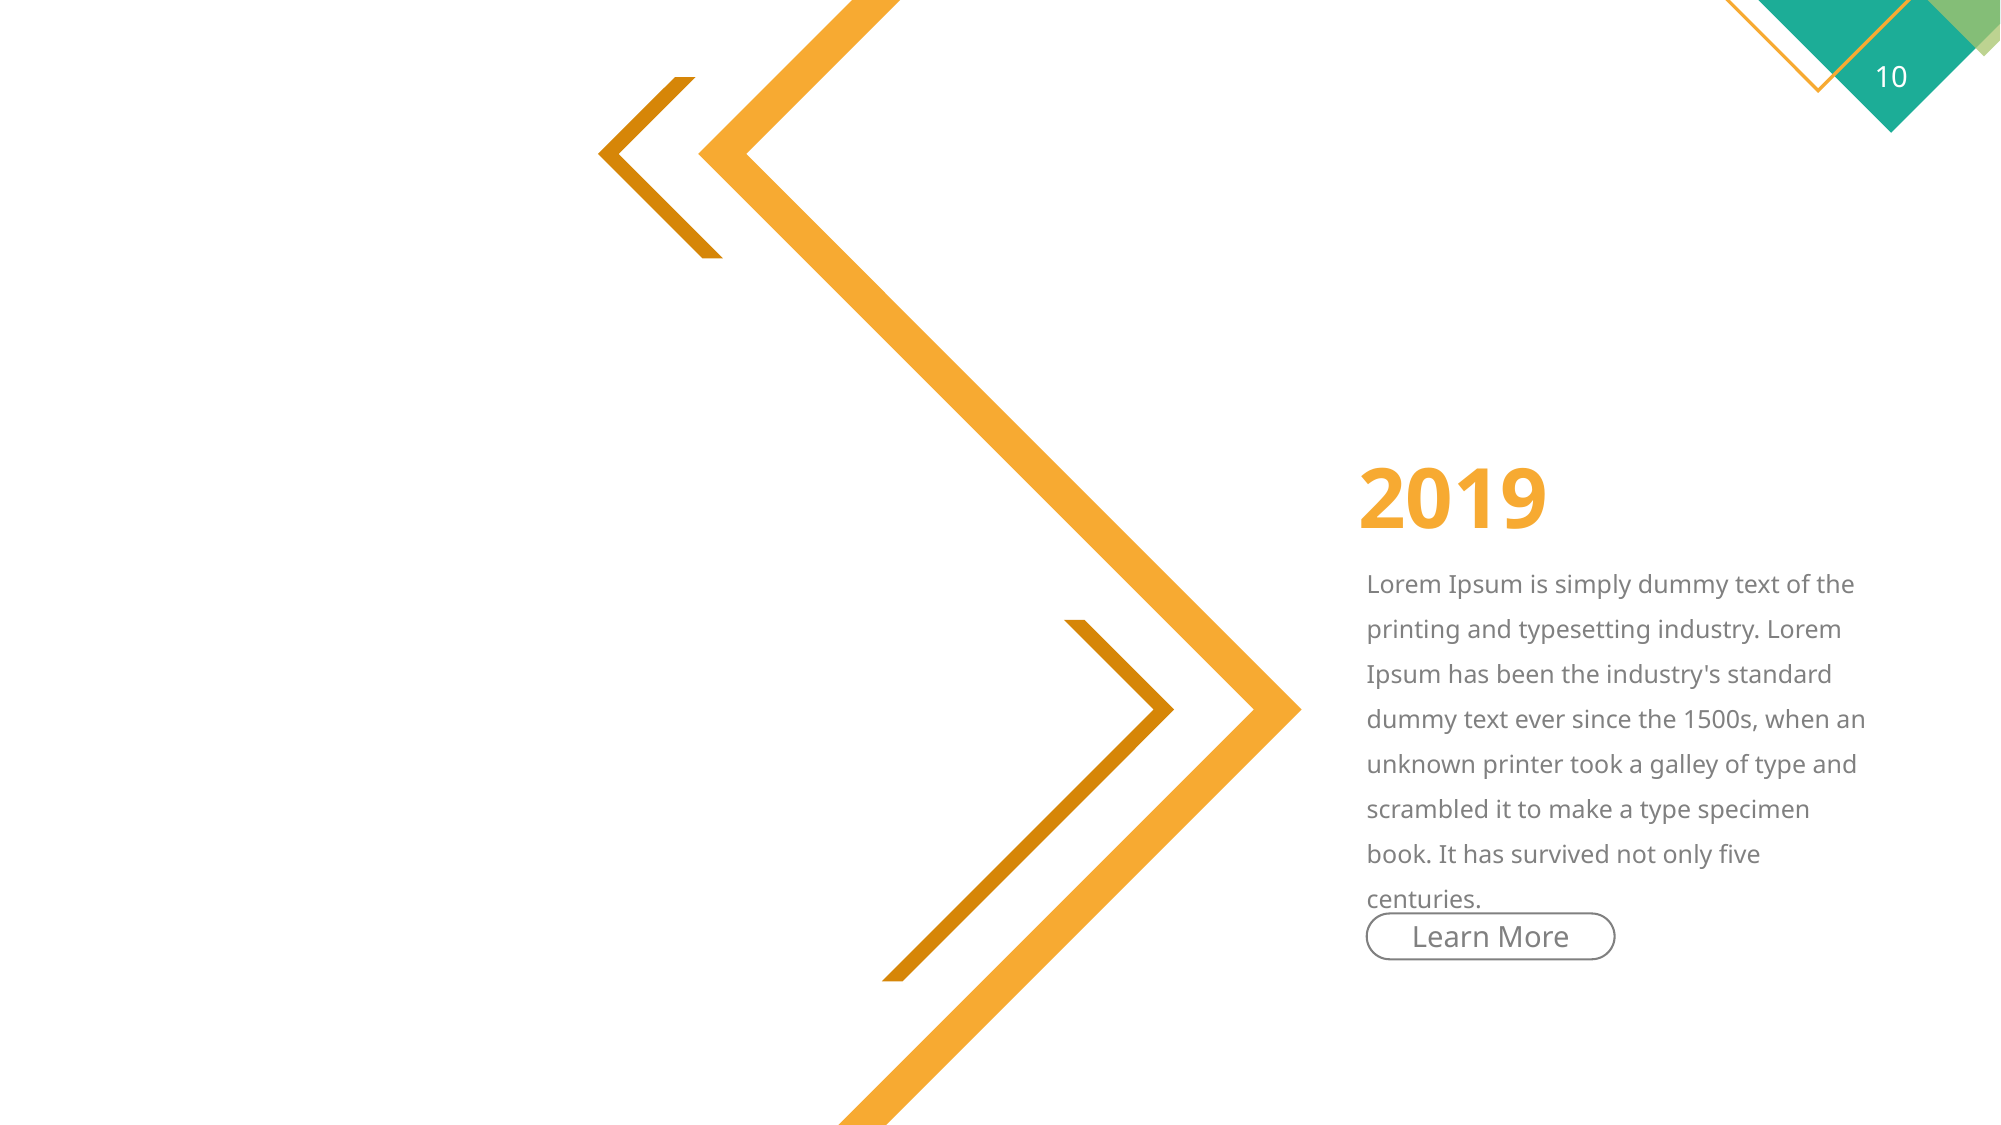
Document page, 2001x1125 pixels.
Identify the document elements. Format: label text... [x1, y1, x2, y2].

text_box 2019 [1343, 438, 1564, 553]
text_box Lorem Ipsum is simply dummy text of the printing and typesetting industry. Lorem Ipsum has been the industry's standard dummy text ever since the 1500s, when an unknown printer took a galley of type and scrambled it to make a type specimen book. It has survived not only five centuries. [1366, 554, 1879, 914]
picture [0, 0, 1223, 1125]
text_box [1223, 629, 1304, 790]
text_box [1366, 911, 1615, 962]
